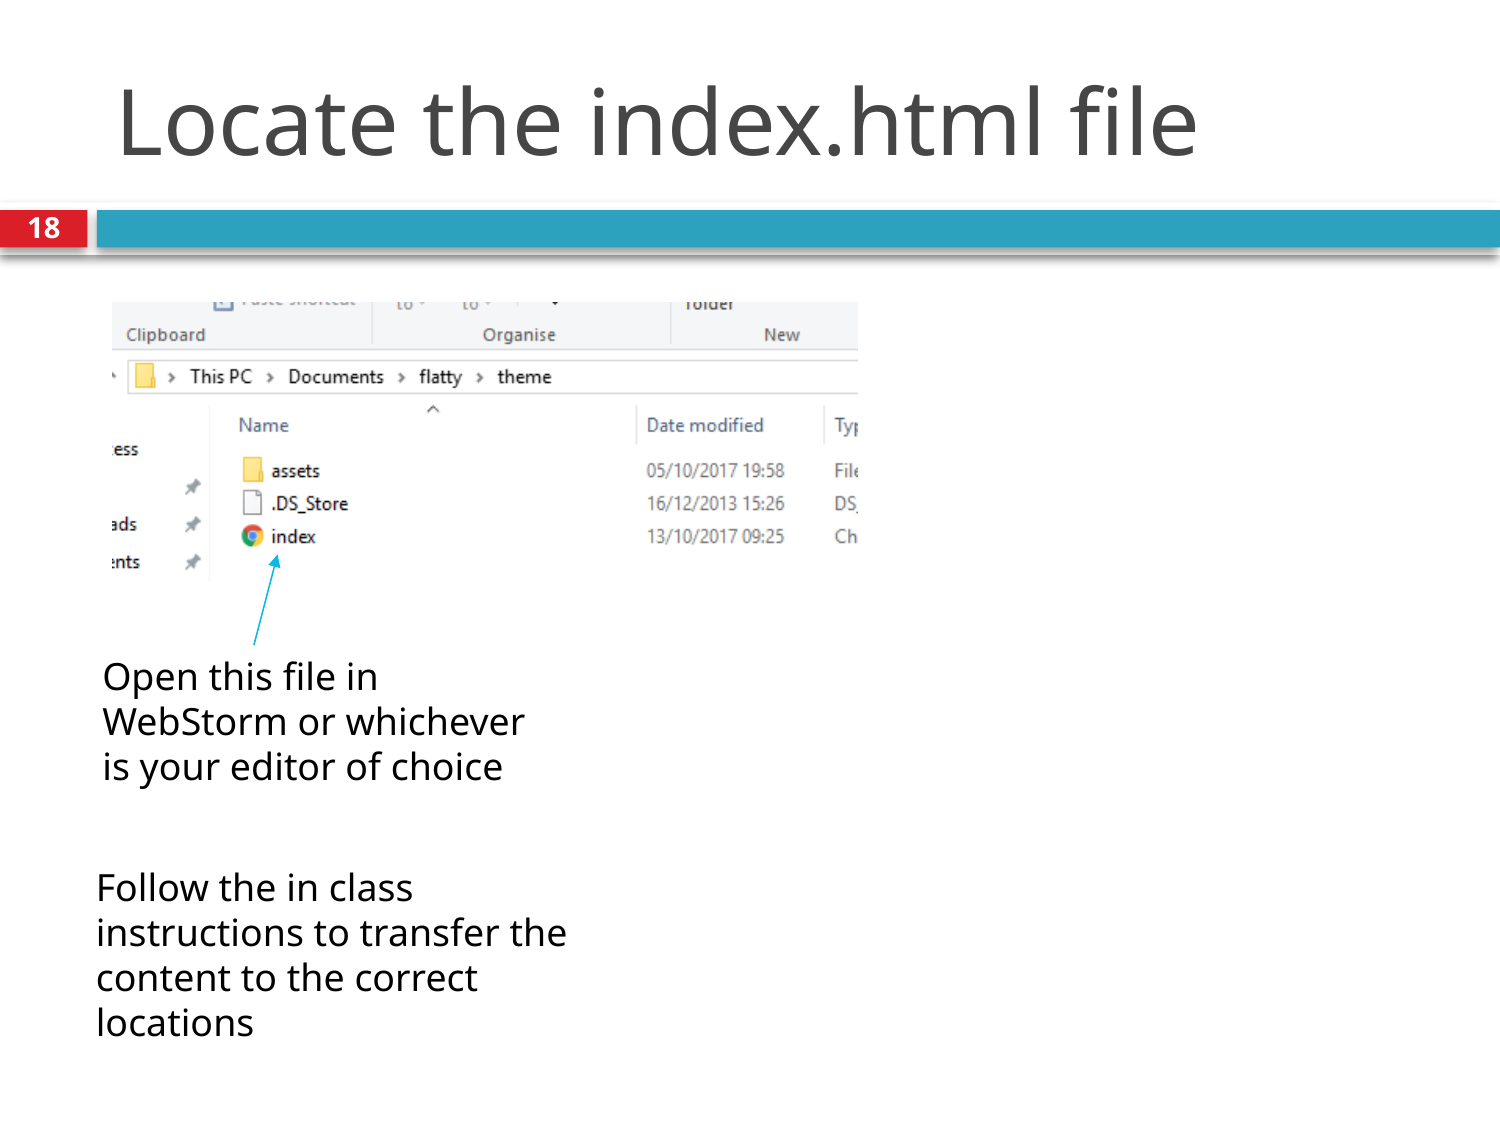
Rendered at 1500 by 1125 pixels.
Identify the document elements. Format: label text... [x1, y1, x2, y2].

text_box Follow the in class instructions to transfer the content to the correct locations [81, 856, 620, 1052]
title Locate the index.html file [100, 37, 1438, 200]
text_box Open this file in WebStorm or whichever is your editor of choice [87, 645, 561, 795]
slide_number 18 [0, 208, 88, 249]
picture [111, 302, 858, 581]
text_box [253, 554, 278, 646]
